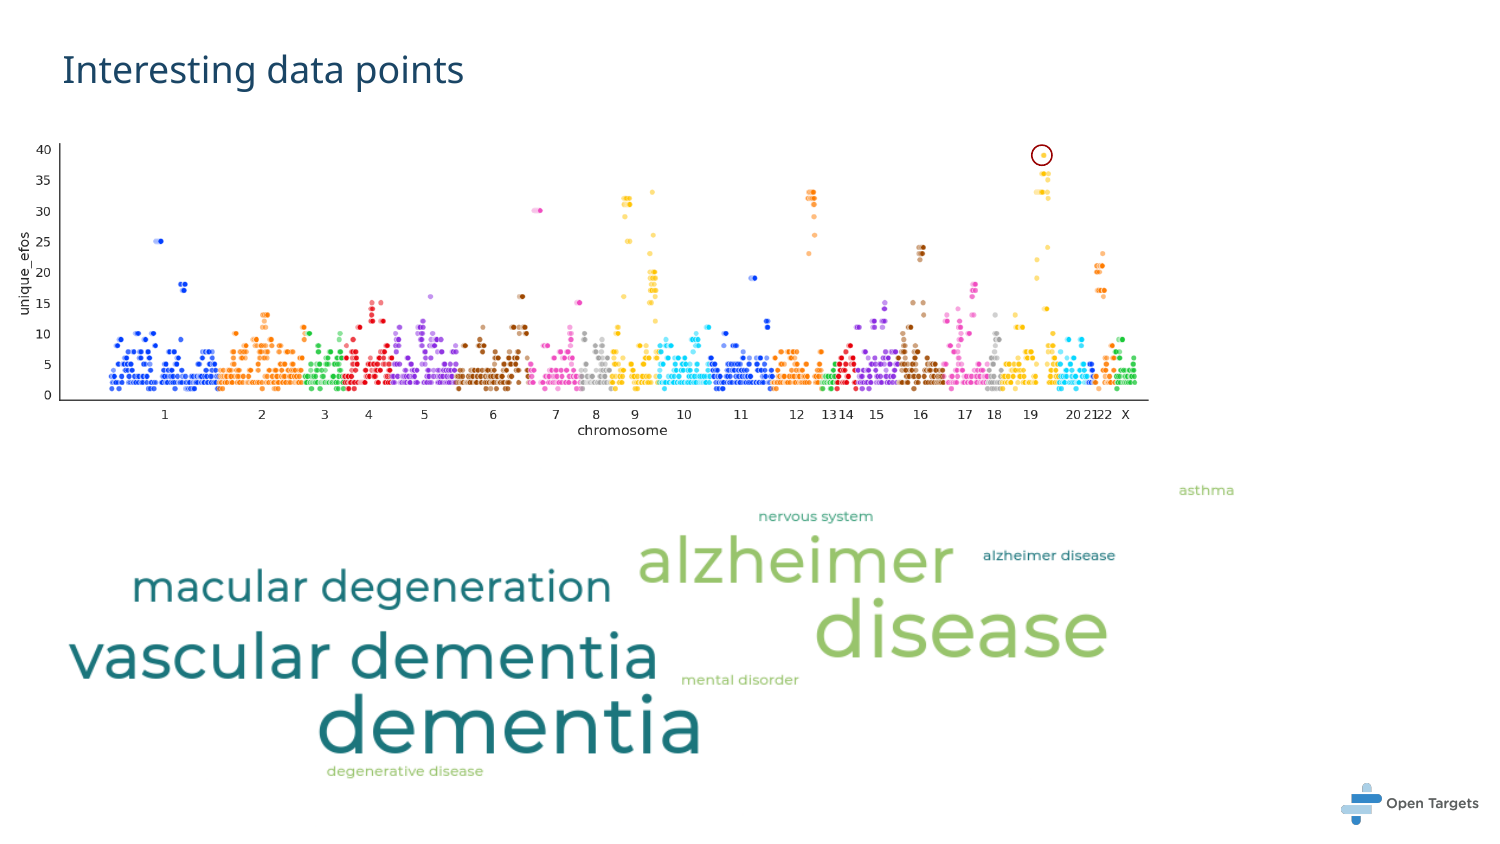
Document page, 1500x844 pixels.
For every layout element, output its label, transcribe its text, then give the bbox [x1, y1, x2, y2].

picture [1341, 783, 1479, 825]
picture [47, 454, 1261, 836]
picture [11, 137, 1149, 444]
list Interesting data points [47, 18, 1032, 118]
